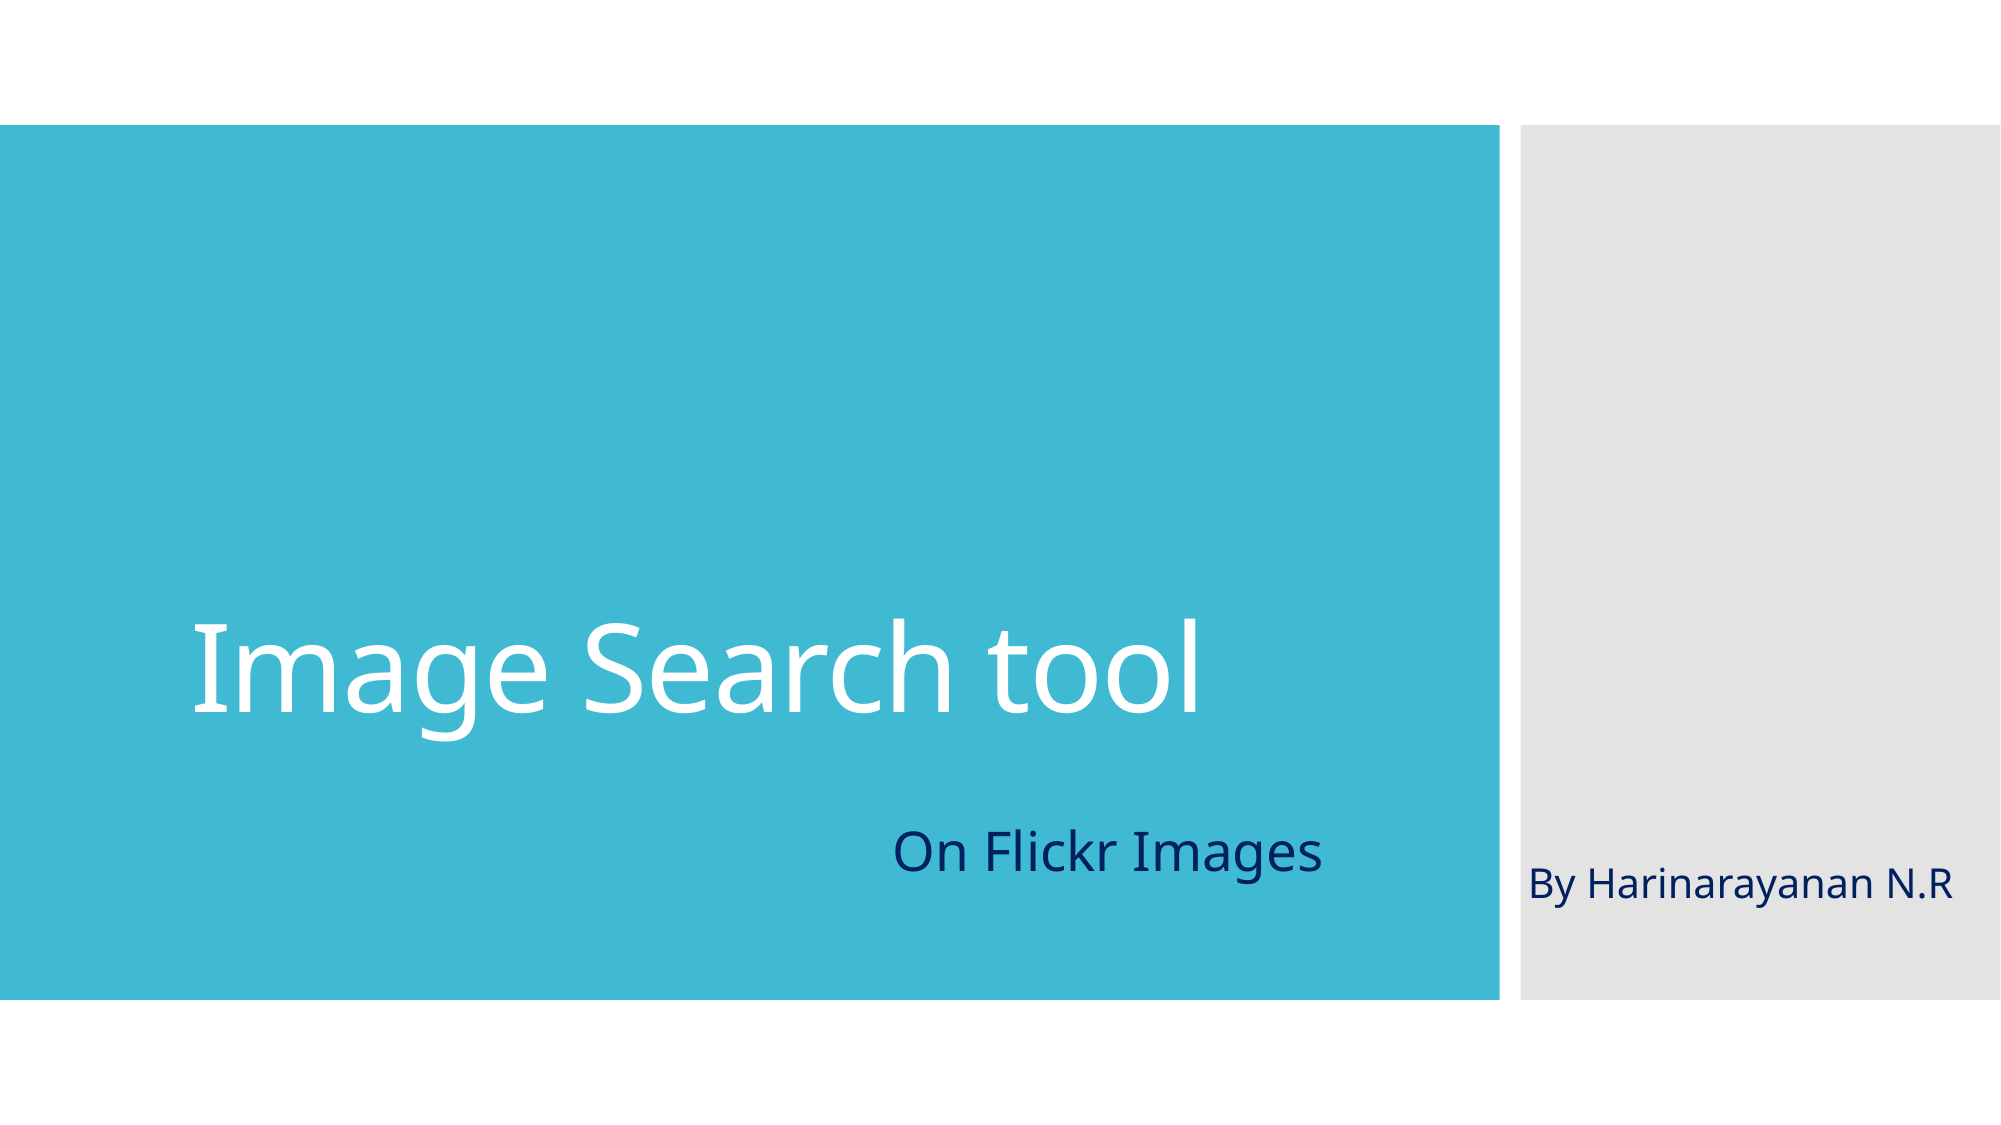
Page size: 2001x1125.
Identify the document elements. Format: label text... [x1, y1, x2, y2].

text_box On Flickr Images [877, 817, 1432, 892]
subtitle By Harinarayanan N.R [1512, 855, 1980, 952]
title Image Search tool [175, 213, 1376, 747]
